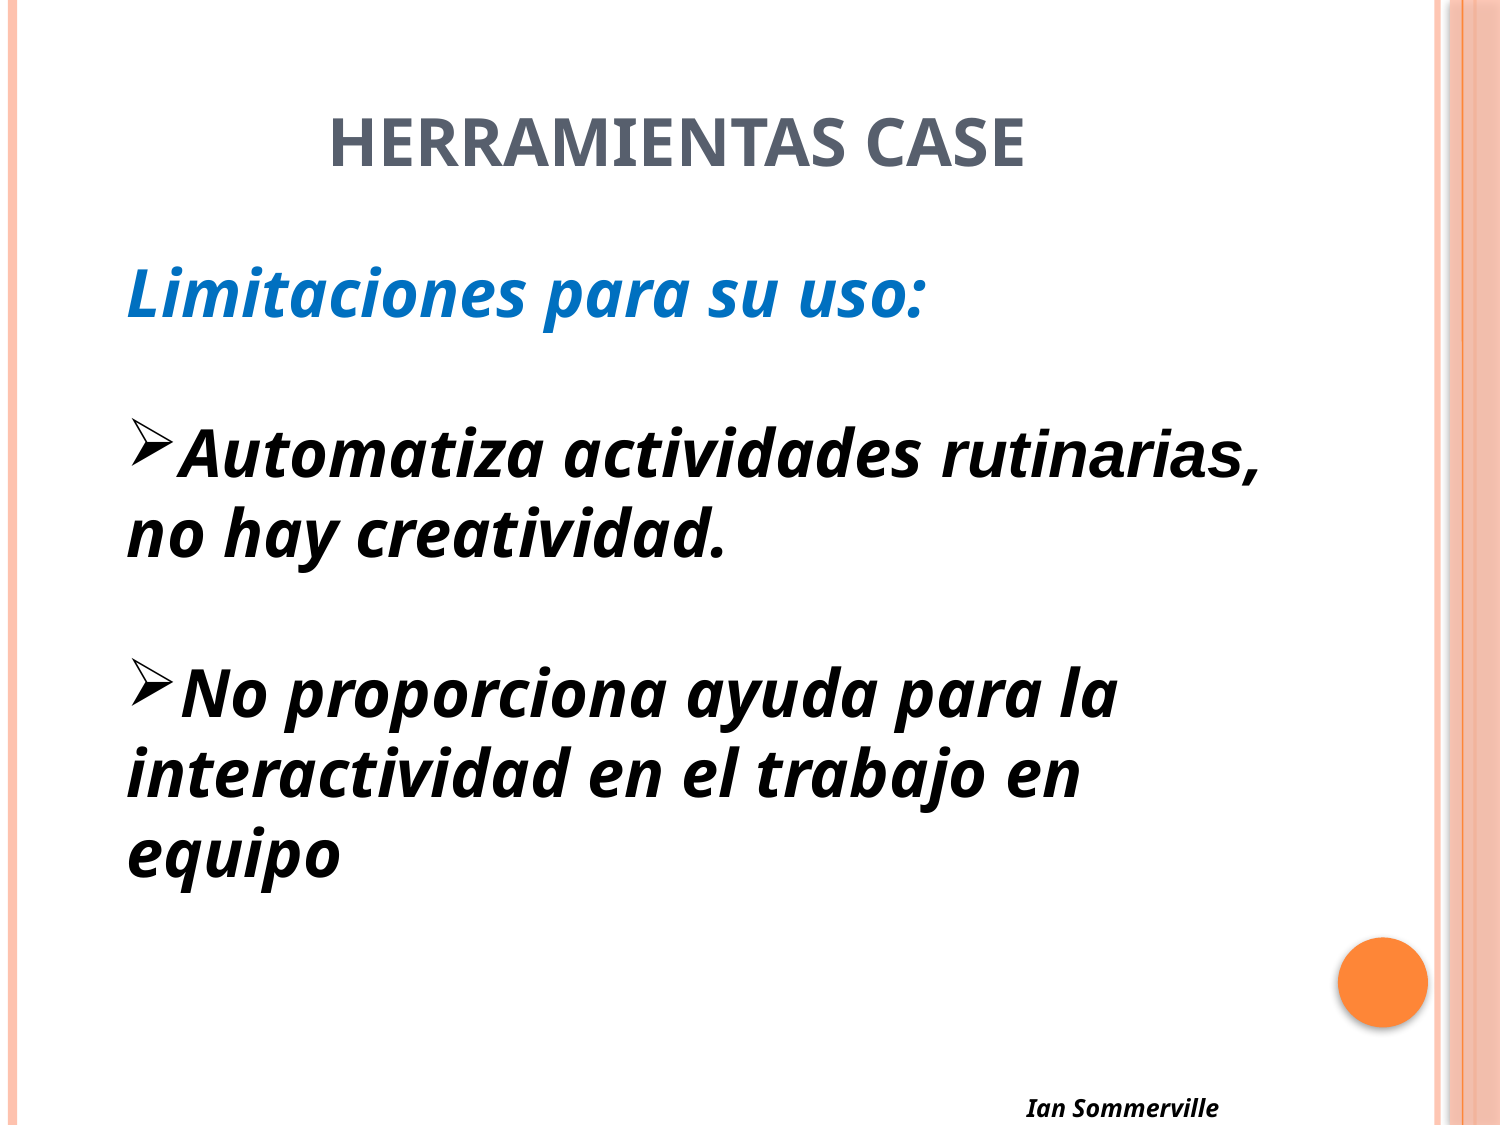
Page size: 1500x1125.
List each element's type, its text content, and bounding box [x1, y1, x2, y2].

title HERRAMIENTAS CASE [64, 0, 1290, 188]
text_box Limitaciones para su uso: Automatiza actividades rutinarias, no hay creatividad. No proporciona ayuda para la interactividad en el trabajo en equipo Ian Sommerville [112, 243, 1306, 1125]
